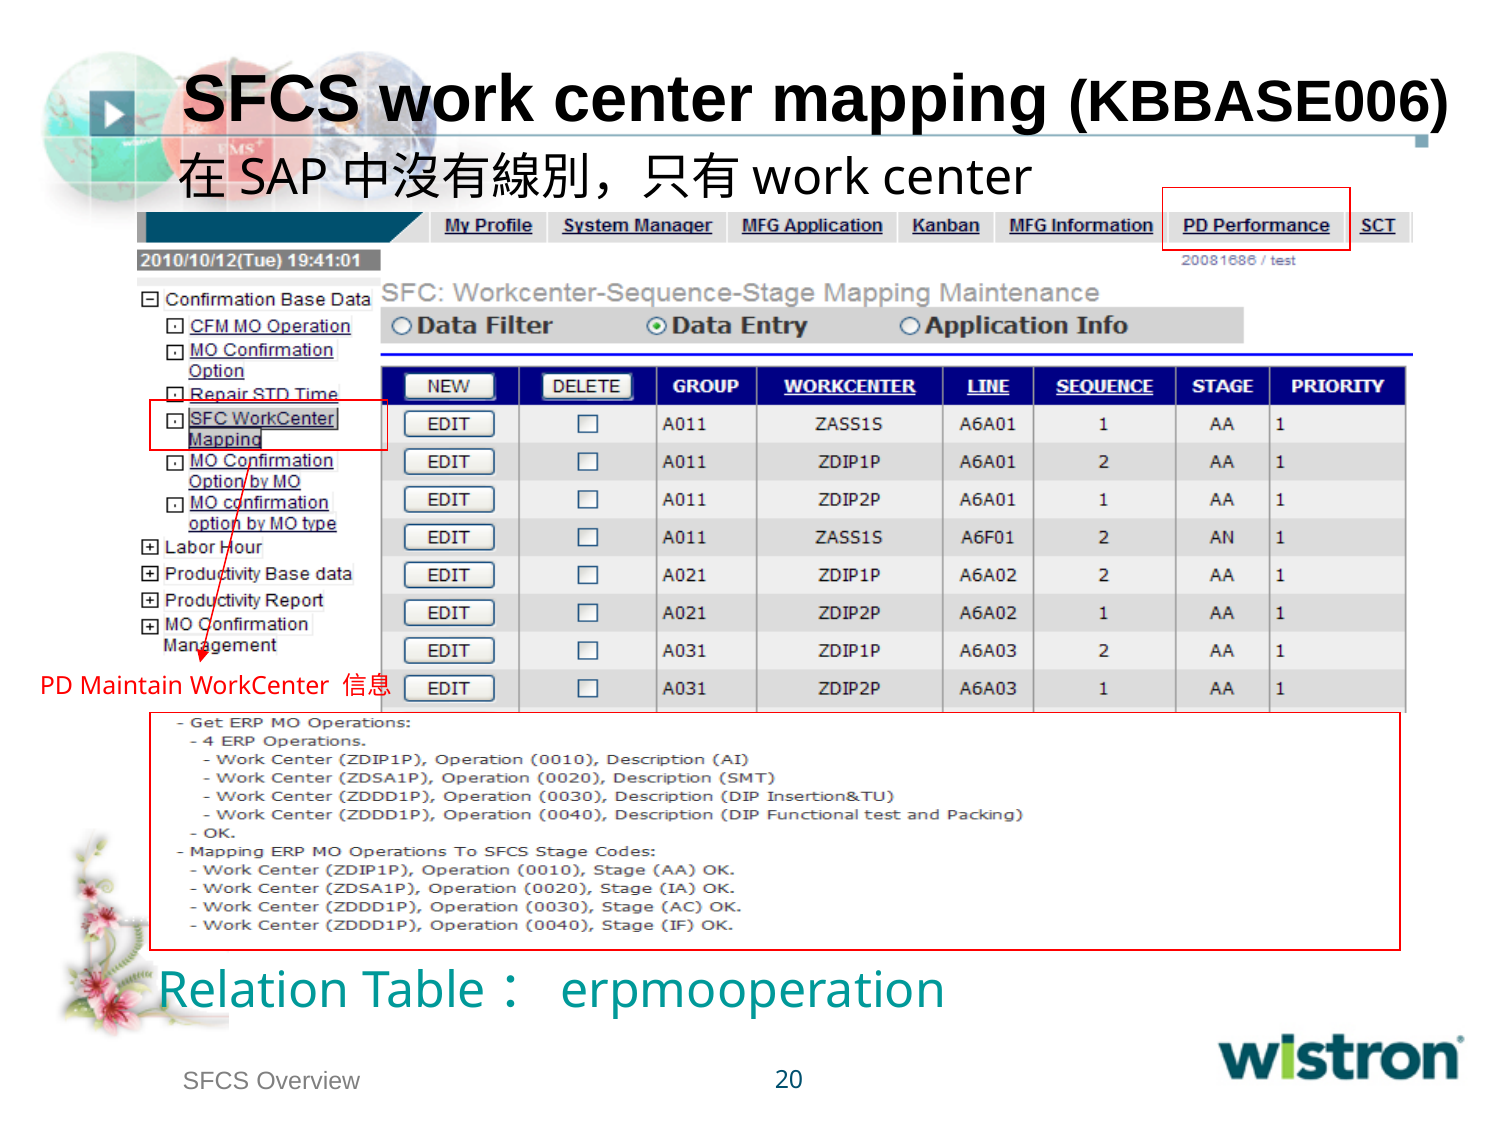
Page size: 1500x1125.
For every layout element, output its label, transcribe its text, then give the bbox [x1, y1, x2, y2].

picture [0, 0, 1500, 938]
picture [1205, 998, 1471, 1125]
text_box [37, 824, 238, 1046]
title SFCS work center mapping (KBBASE006) [167, 34, 1500, 155]
text_box [241, 722, 1400, 950]
text_box Relation Table：erpmooperation [241, 950, 962, 1025]
text_box 在SAP中沒有線別，只有work center [162, 137, 1150, 210]
text_box PD Maintain WorkCenter 信息 [24, 662, 132, 708]
text_box [150, 722, 157, 823]
text_box [1162, 187, 1350, 210]
